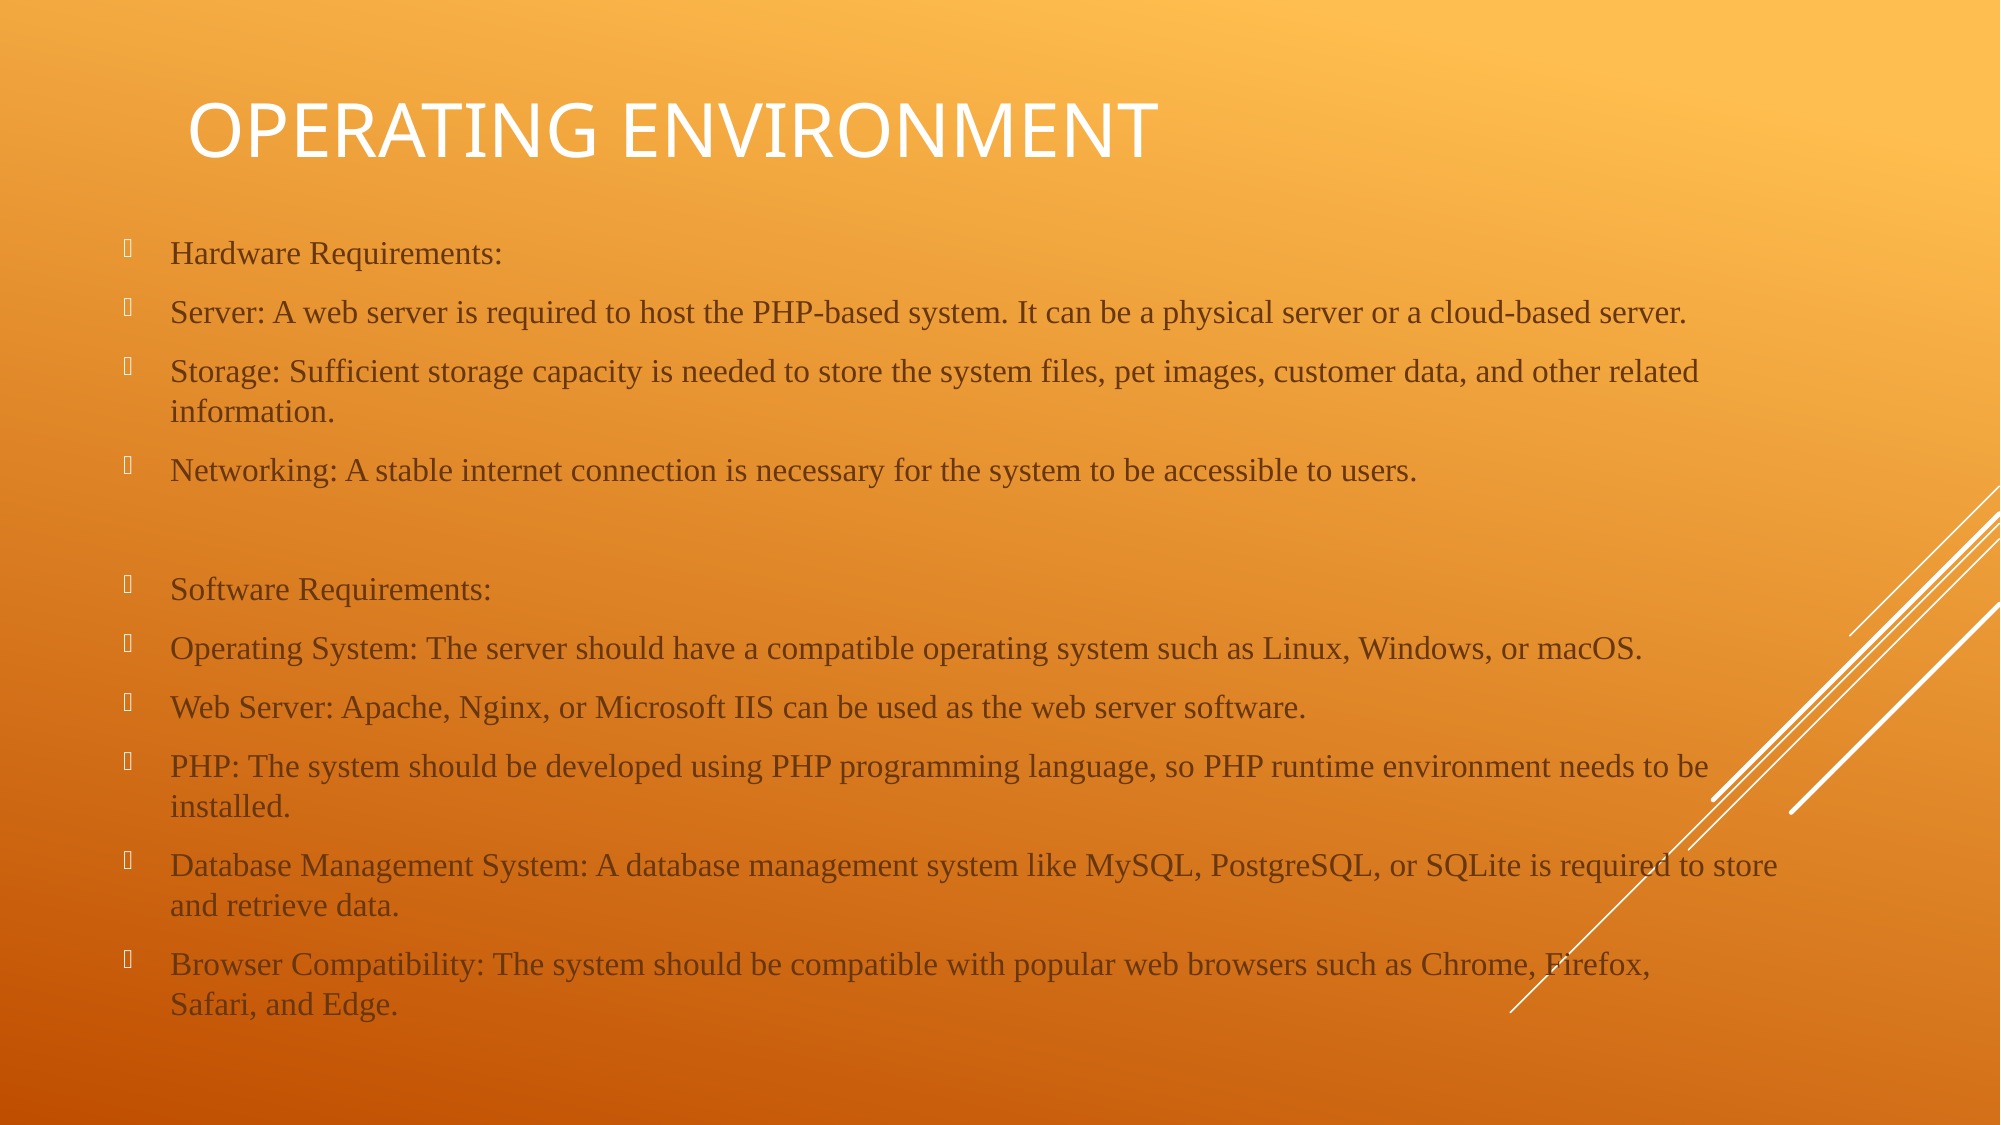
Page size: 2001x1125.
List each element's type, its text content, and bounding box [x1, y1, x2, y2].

list Hardware Requirements: Server: A web server is required to host the PHP-based system. It can be a physical server or a cloud-based server. Storage: Sufficient storage capacity is needed to store the system files, pet images, customer data, and other related information. Networking: A stable internet connection is necessary for the system to be accessible to users. Software Requirements: Operating System: The server should have a compatible operating system such as Linux, Windows, or macOS. Web Server: Apache, Nginx, or Microsoft IIS can be used as the web server software. PHP: The system should be developed using PHP programming language, so PHP runtime environment needs to be installed. Database Management System: A database management system like MySQL, PostgreSQL, or SQLite is required to store and retrieve data. Browser Compatibility: The system should be compatible with popular web browsers such as Chrome, Firefox, Safari, and Edge. [108, 300, 1849, 894]
title OPERATING ENVIRONMENT [171, 28, 1422, 227]
